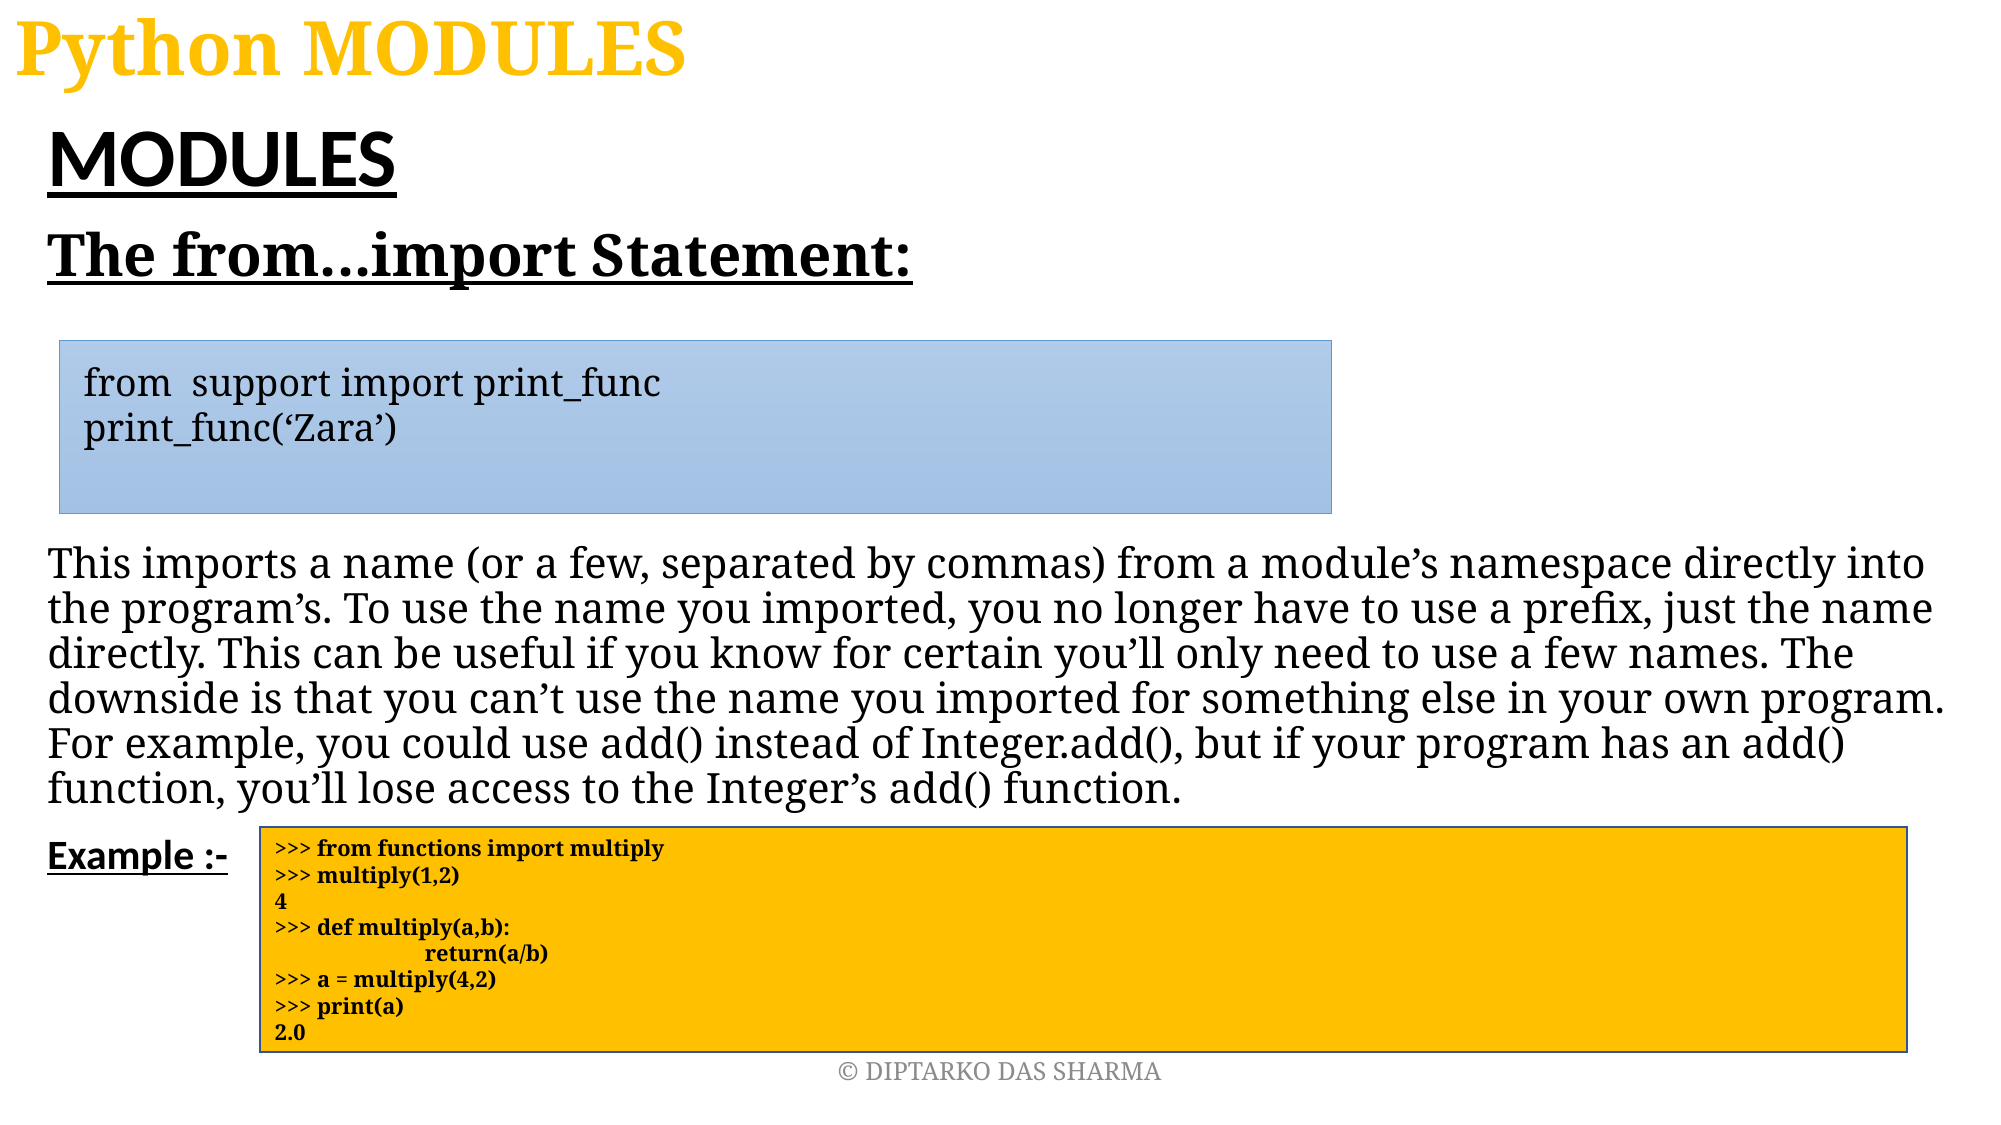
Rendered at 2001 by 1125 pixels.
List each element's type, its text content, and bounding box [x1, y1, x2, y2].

title Python MODULES [0, 0, 845, 102]
text_box from support import print_func print_func(‘Zara’) [59, 340, 1332, 514]
list MODULES The from...import Statement: This imports a name (or a few, separated by commas) from a module’s namespace directly into the program’s. To use the name you imported, you no longer have to use a prefix, just the name directly. This can be useful if you know for certain you’ll only need to use a few names. The downside is that you can’t use the name you imported for something else in your own program. For example, you could use add() instead of Integer.add(), but if your program has an add() function, you’ll lose access to the Integer’s add() function. Example :- [32, 107, 2000, 1093]
text_box >>> from functions import multiply >>> multiply(1,2) 4 >>> def multiply(a,b): return(a/b) >>> a = multiply(4,2) >>> print(a) 2.0 [259, 826, 1908, 1053]
footer © DIPTARKO DAS SHARMA [662, 1042, 1338, 1103]
